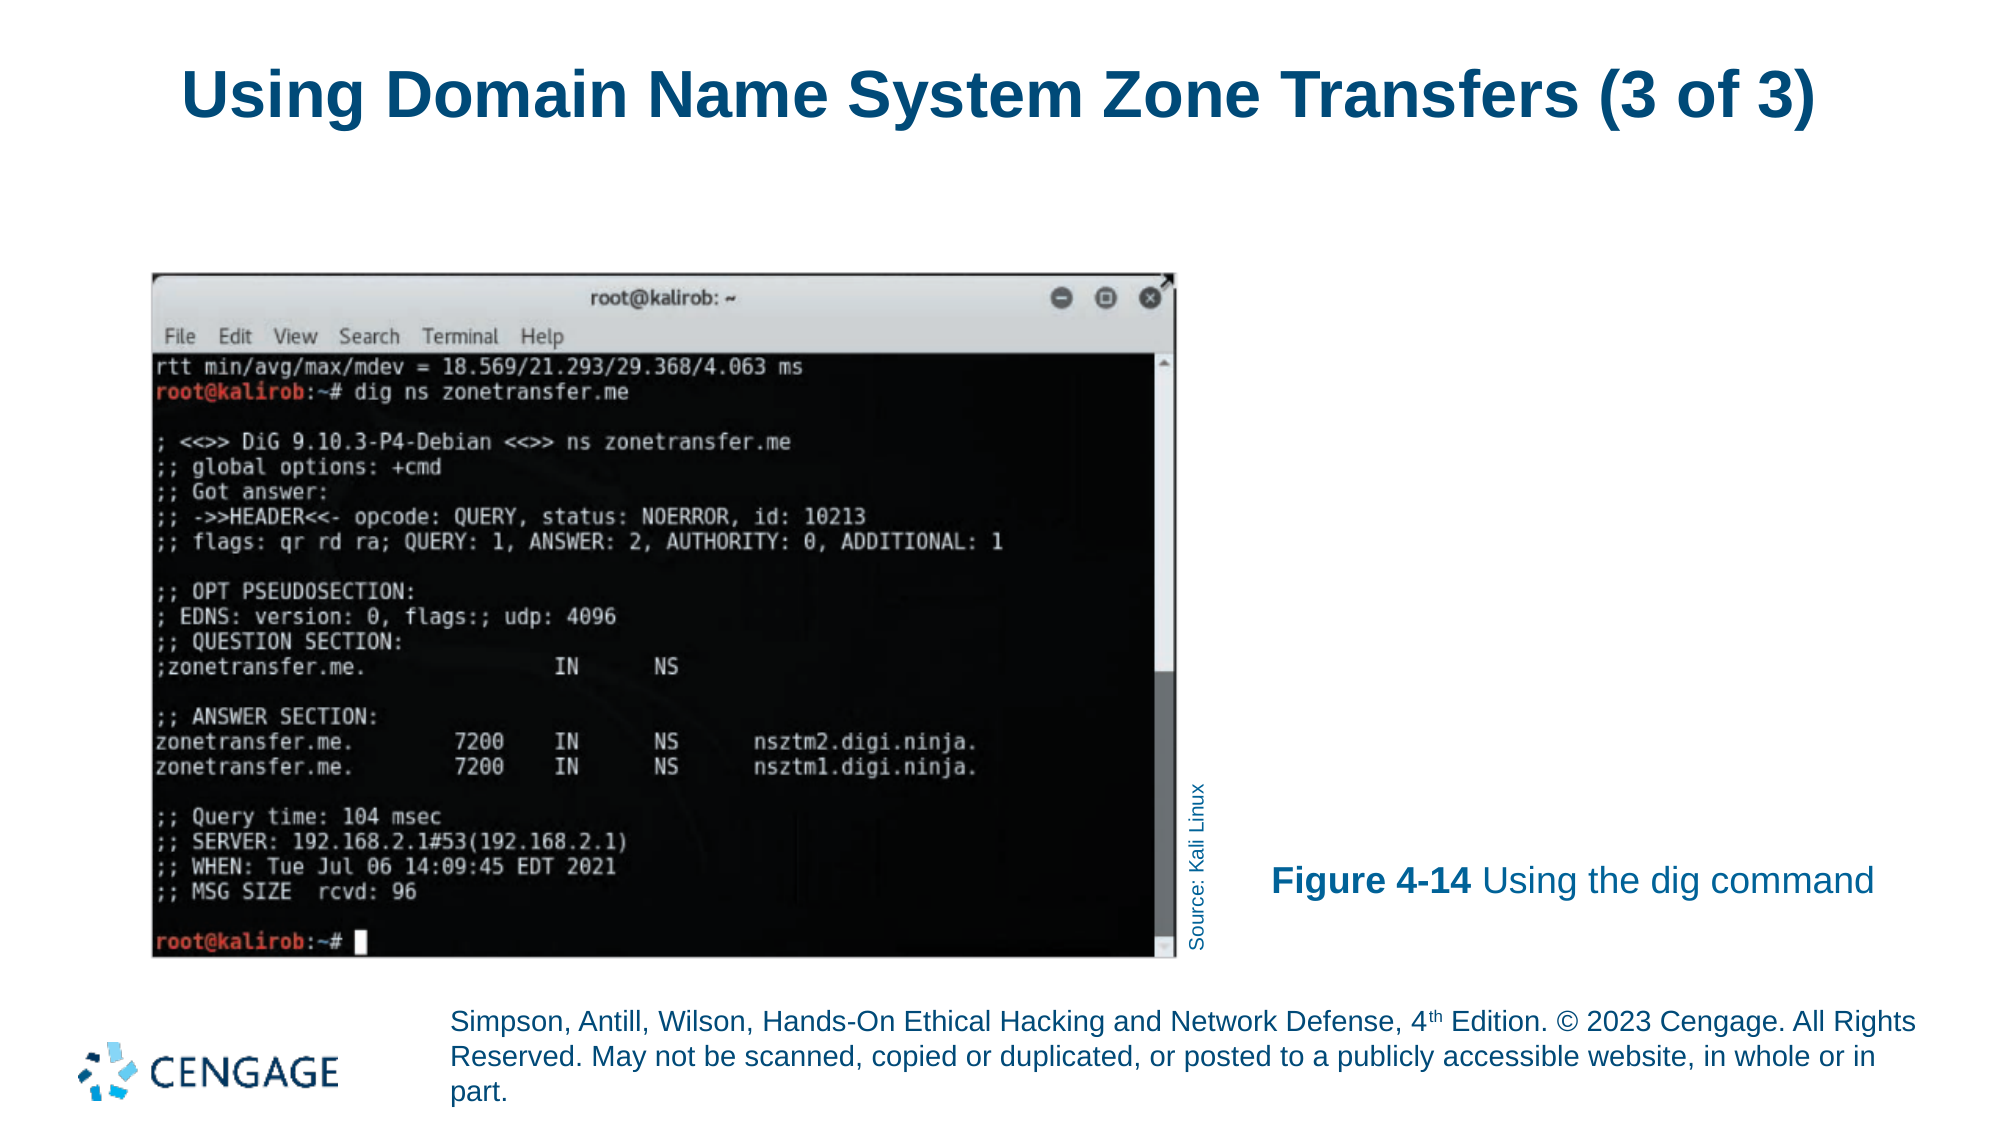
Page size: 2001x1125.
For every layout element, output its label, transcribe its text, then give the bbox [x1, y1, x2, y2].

picture [120, 265, 1183, 965]
list Figure 4-14 Using the dig command [1271, 855, 1925, 925]
list Source: Kali Linux [1183, 342, 1226, 951]
title Using Domain Name System Zone Transfers (3 of 3) [137, 59, 1863, 171]
picture [78, 1042, 338, 1101]
